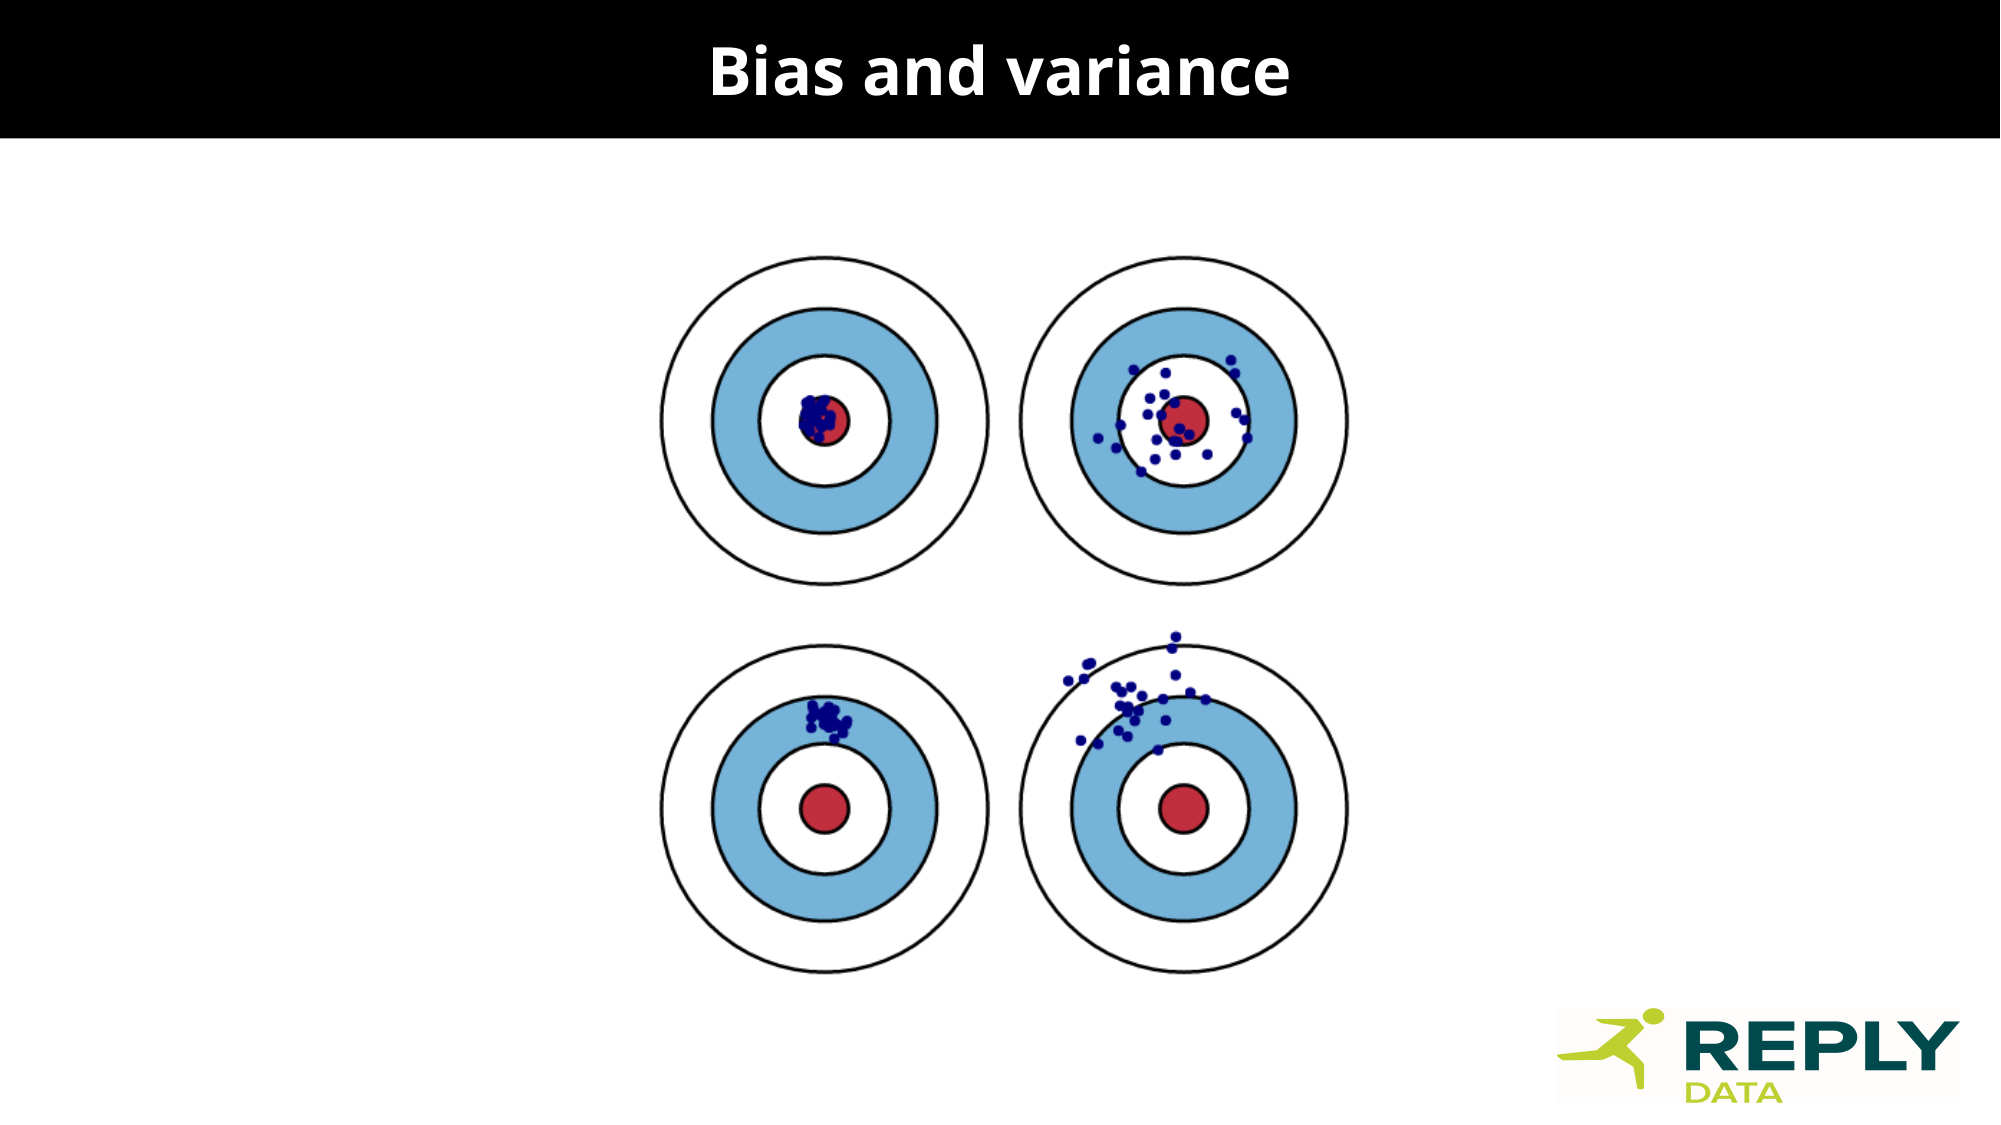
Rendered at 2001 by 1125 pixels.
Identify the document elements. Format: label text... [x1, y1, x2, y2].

title Bias and variance [0, 0, 2000, 139]
picture [1557, 1008, 1960, 1103]
picture [634, 237, 1365, 996]
